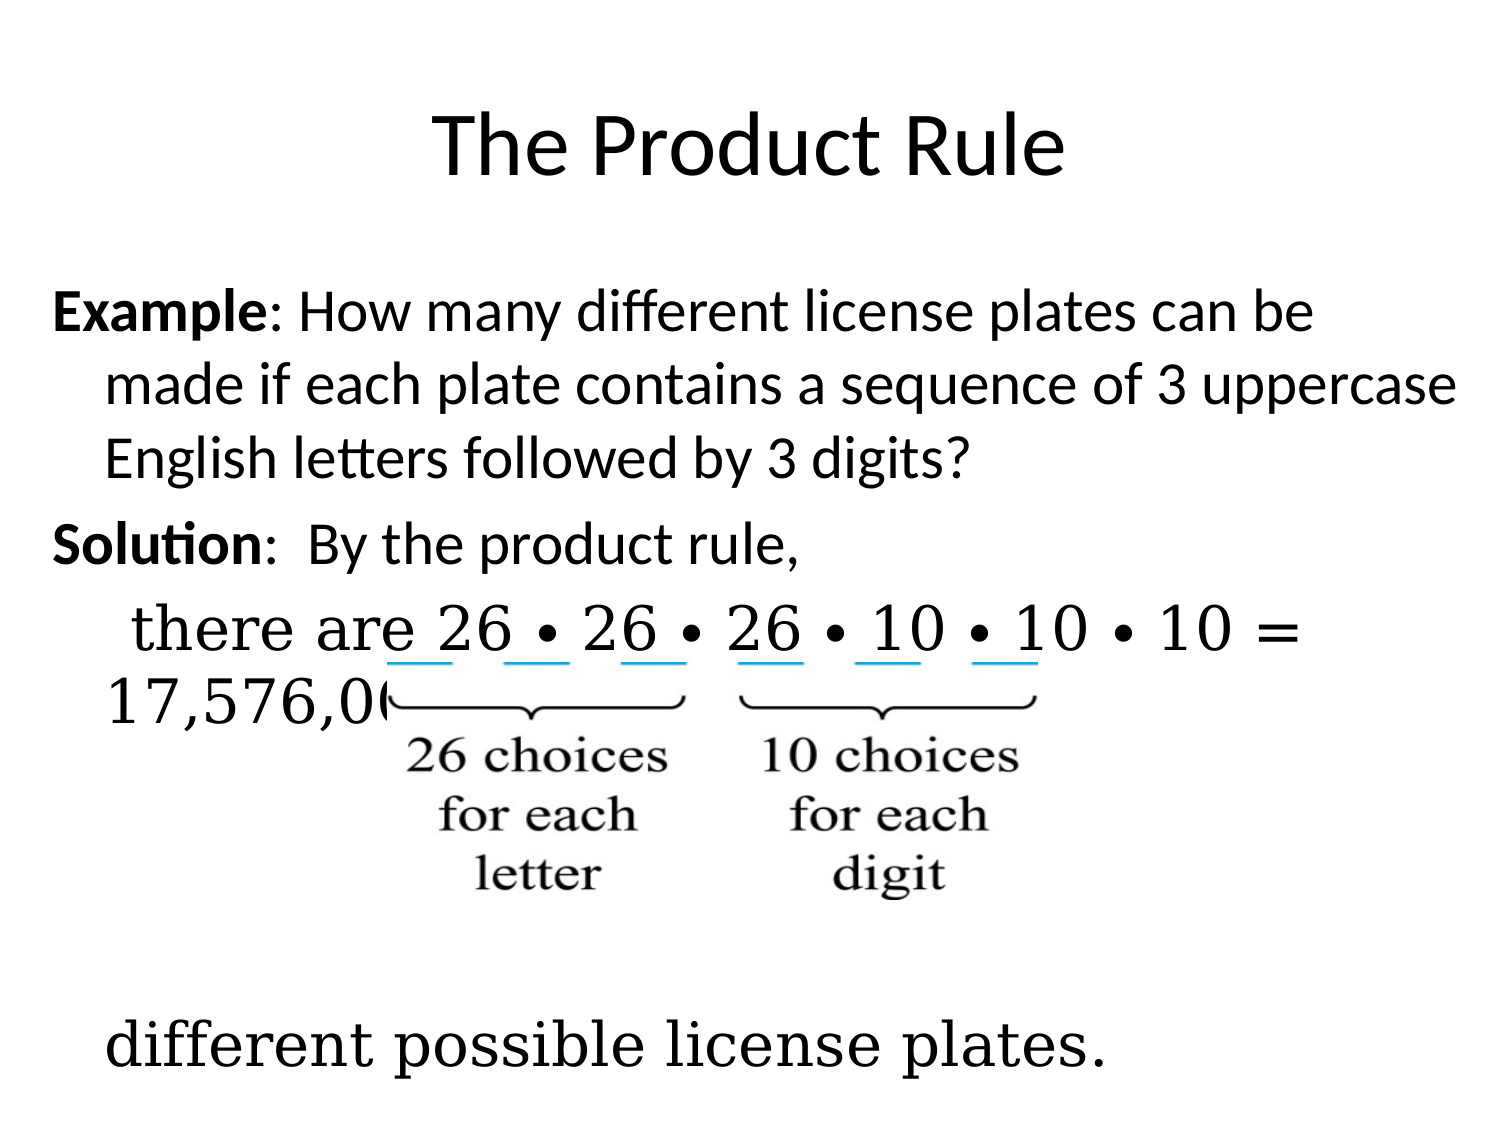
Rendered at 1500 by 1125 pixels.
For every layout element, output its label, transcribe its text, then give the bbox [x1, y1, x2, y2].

picture [387, 662, 1038, 901]
list Example: How many different license plates can be made if each plate contains a sequence of 3 uppercase English letters followed by 3 digits? Solution: By the product rule, there are 26 ∙ 26 ∙ 26 ∙ 10 ∙ 10 ∙ 10 = 17,576,000 different possible license plates. [37, 262, 1475, 1088]
title The Product Rule [75, 45, 1425, 233]
